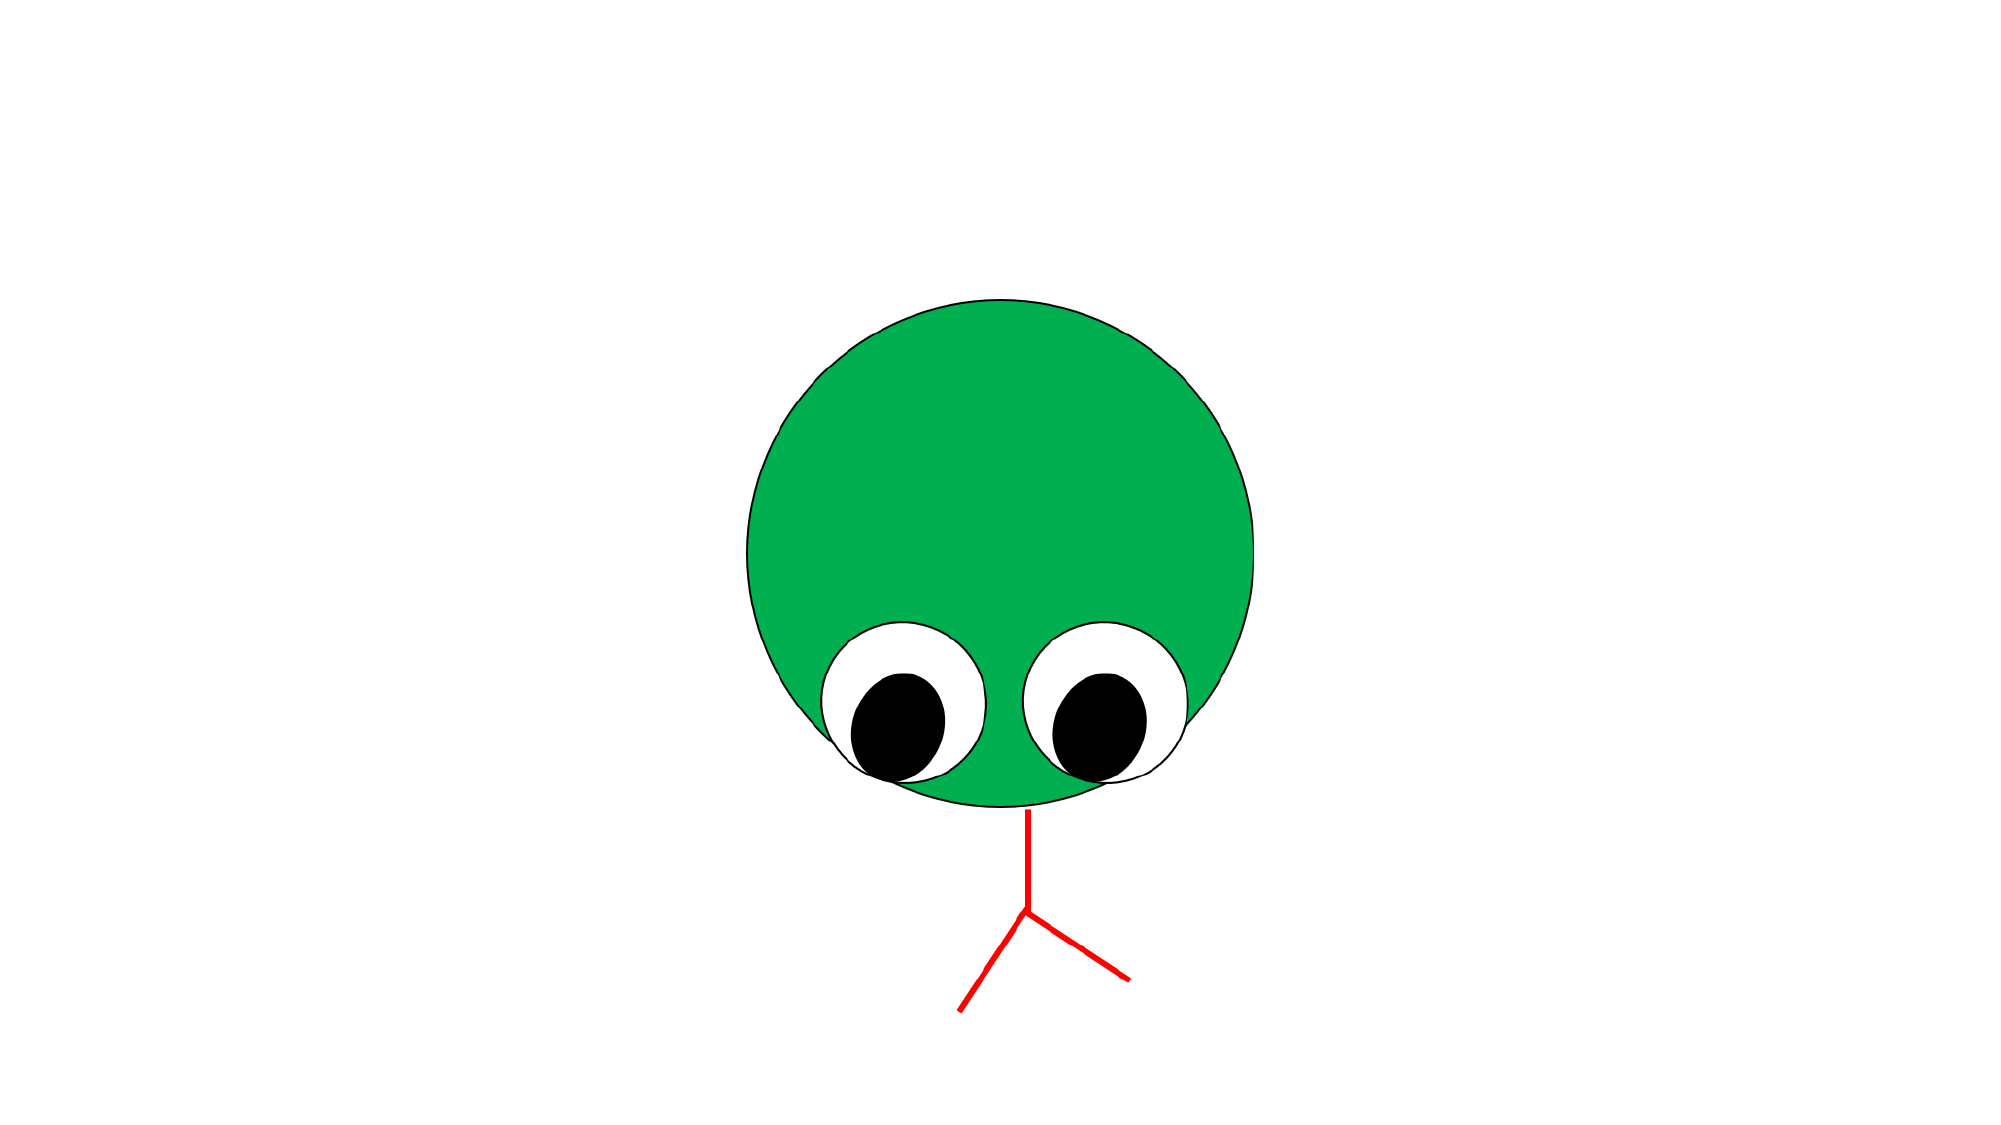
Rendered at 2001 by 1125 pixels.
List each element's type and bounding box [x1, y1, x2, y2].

list [746, 299, 1254, 1014]
